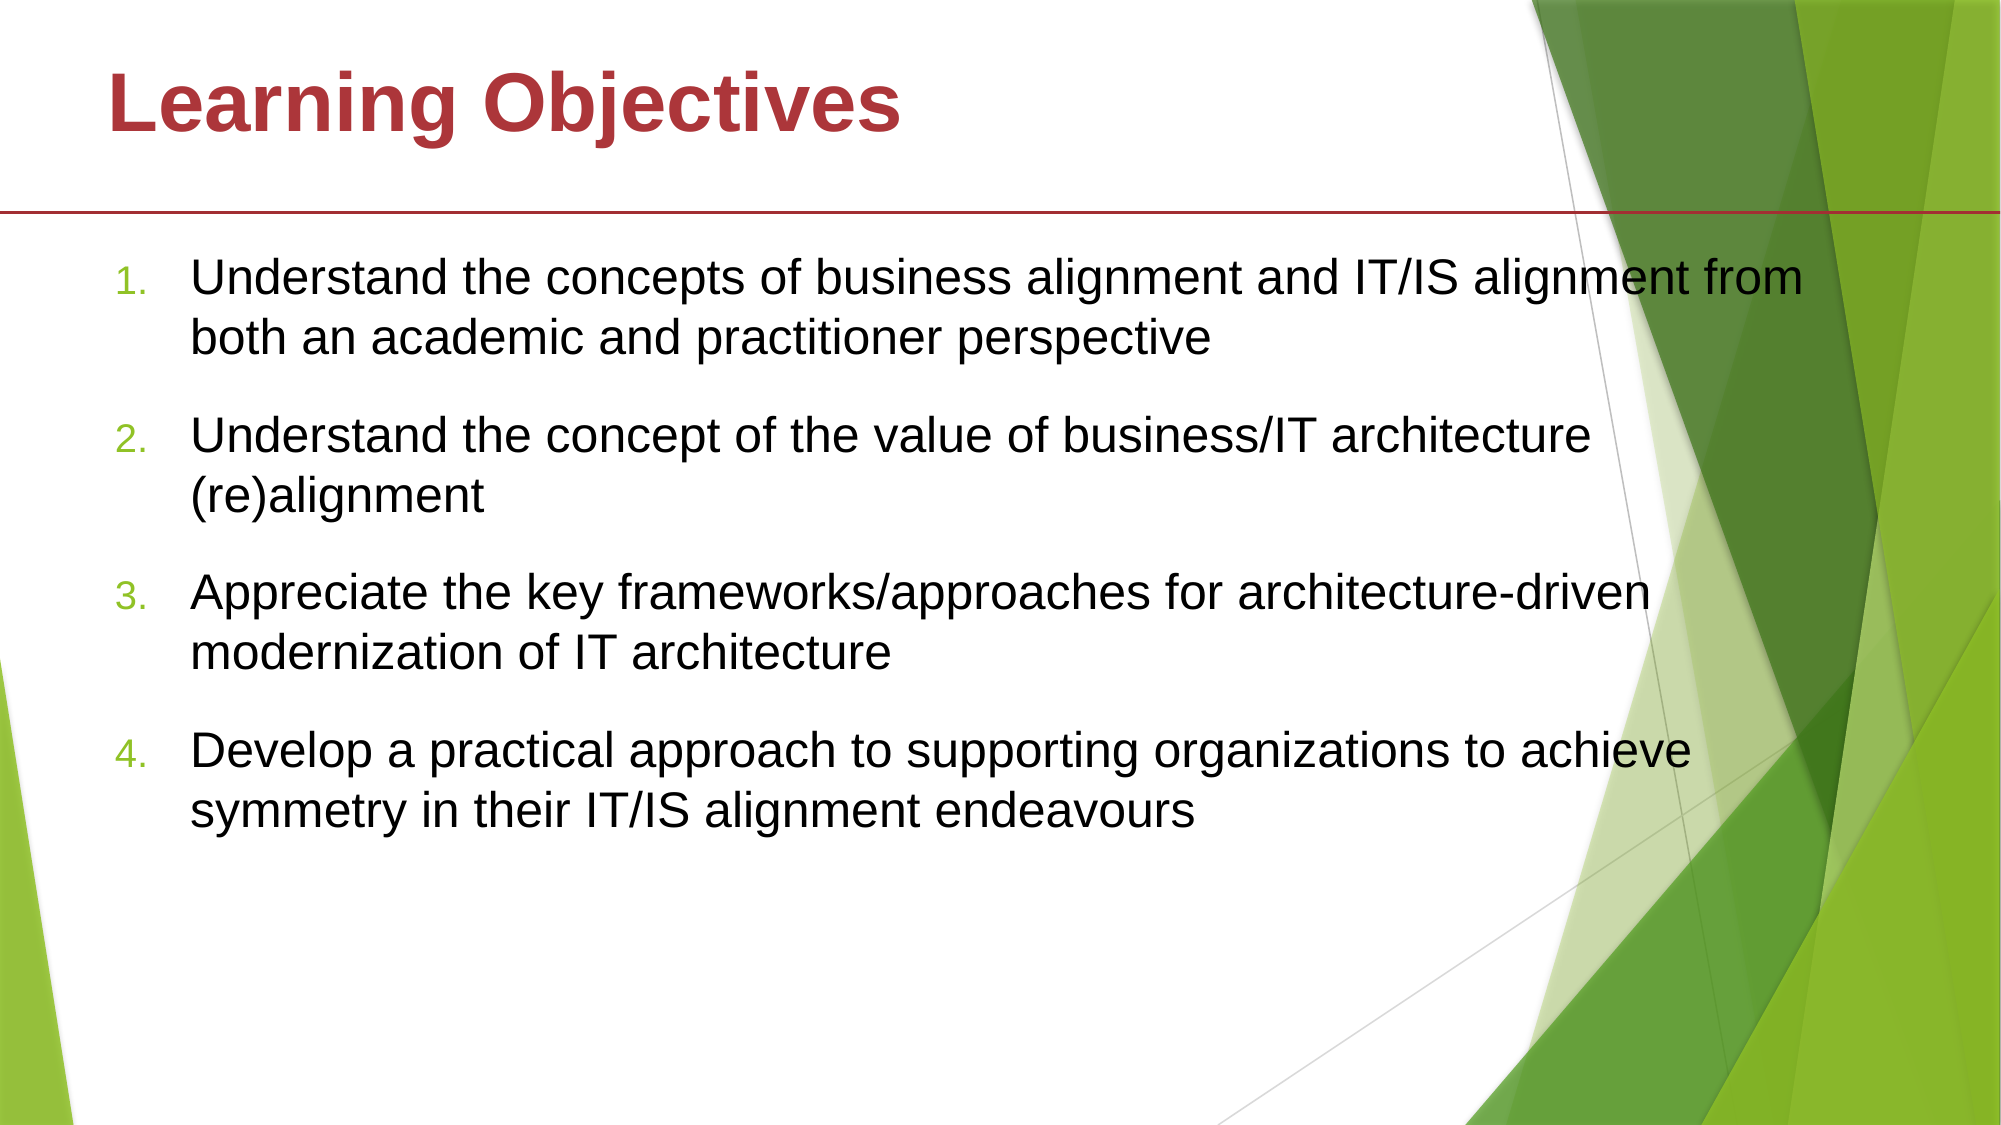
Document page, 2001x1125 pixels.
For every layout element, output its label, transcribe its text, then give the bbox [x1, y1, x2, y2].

list Understand the concepts of business alignment and IT/IS alignment from both an academic and practitioner perspective Understand the concept of the value of business/IT architecture (re)alignment Appreciate the key frameworks/approaches for architecture-driven modernization of IT architecture Develop a practical approach to supporting organizations to achieve symmetry in their IT/IS alignment endeavours [99, 237, 1900, 1075]
title Learning Objectives [0, 0, 2000, 197]
